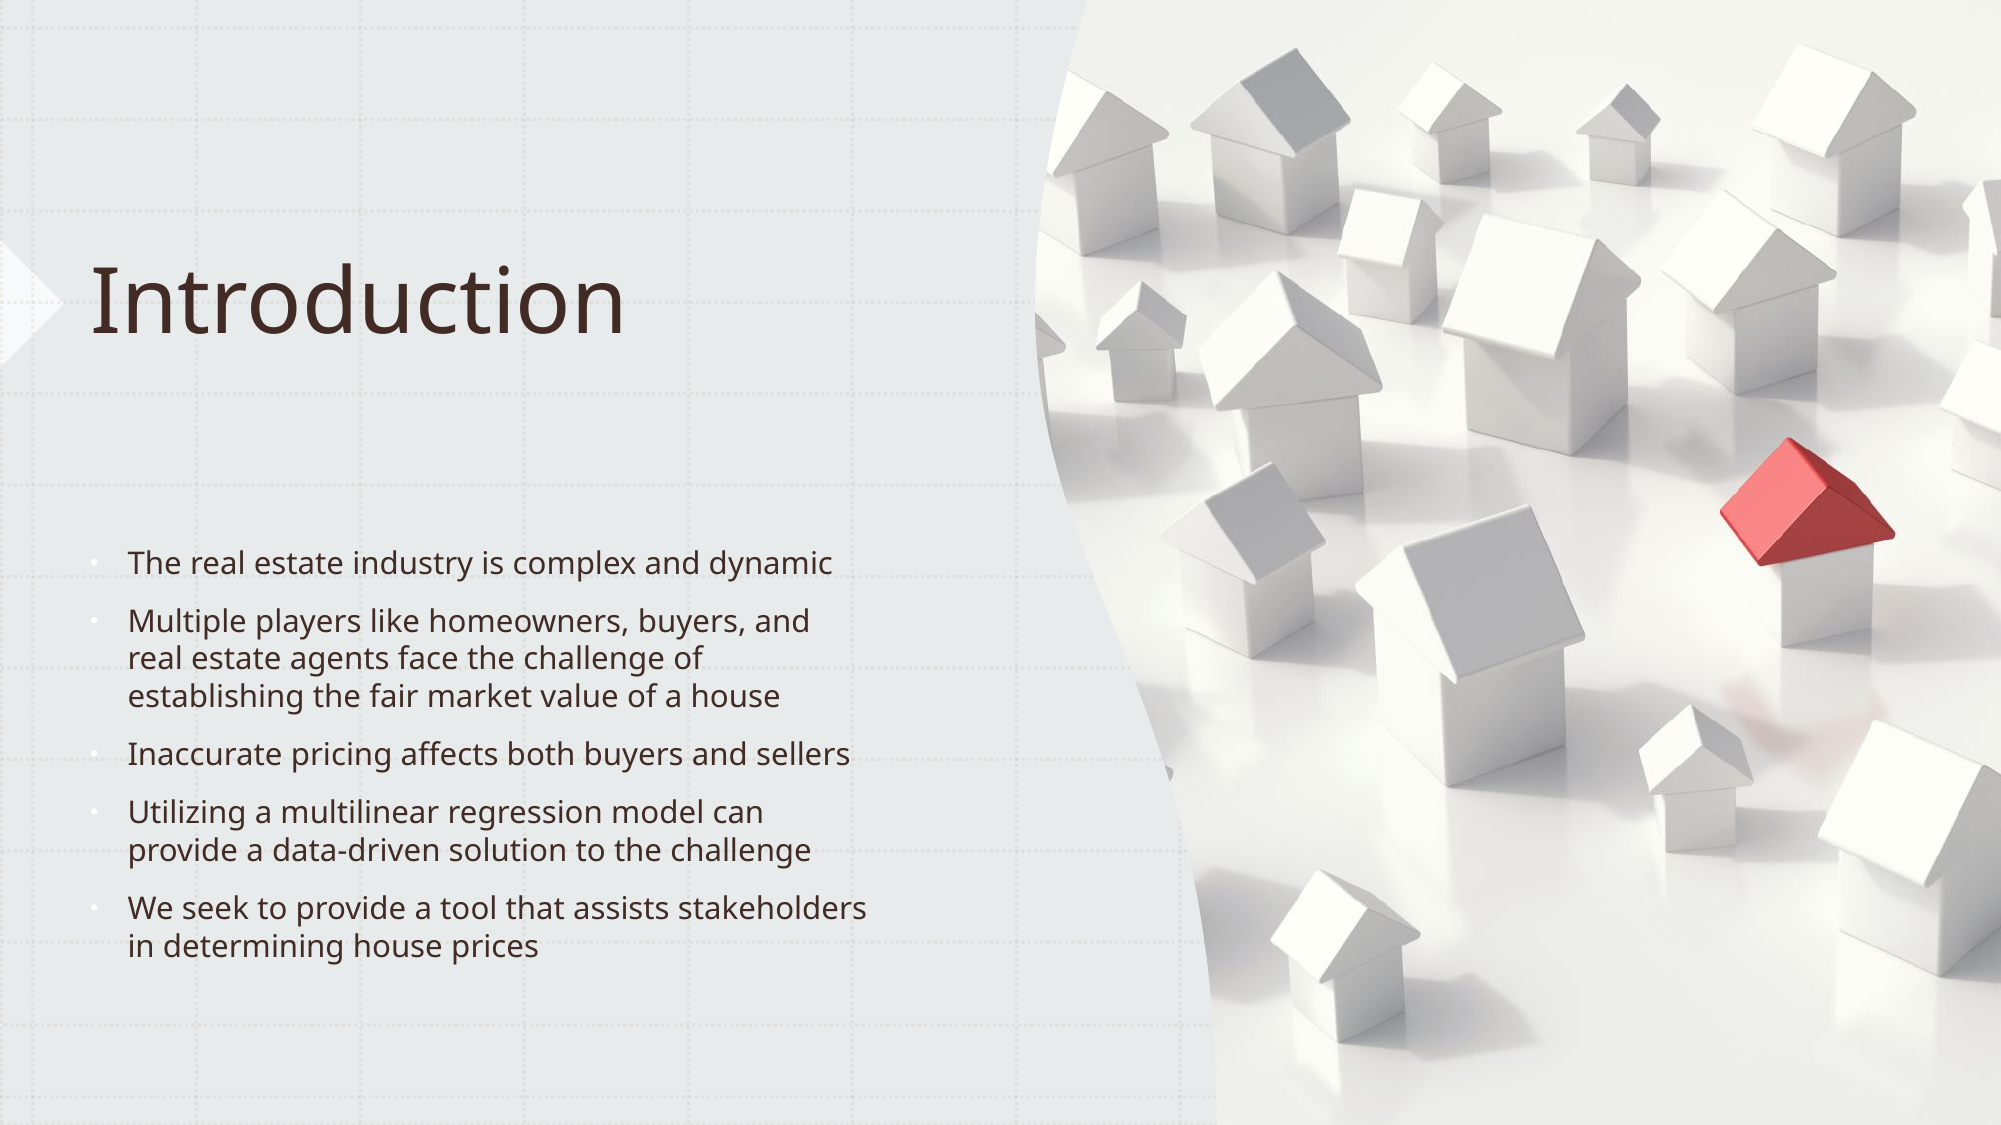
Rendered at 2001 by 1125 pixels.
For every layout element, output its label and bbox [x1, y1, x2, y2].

picture [1034, 0, 2001, 1125]
text_box [0, 0, 1034, 1125]
